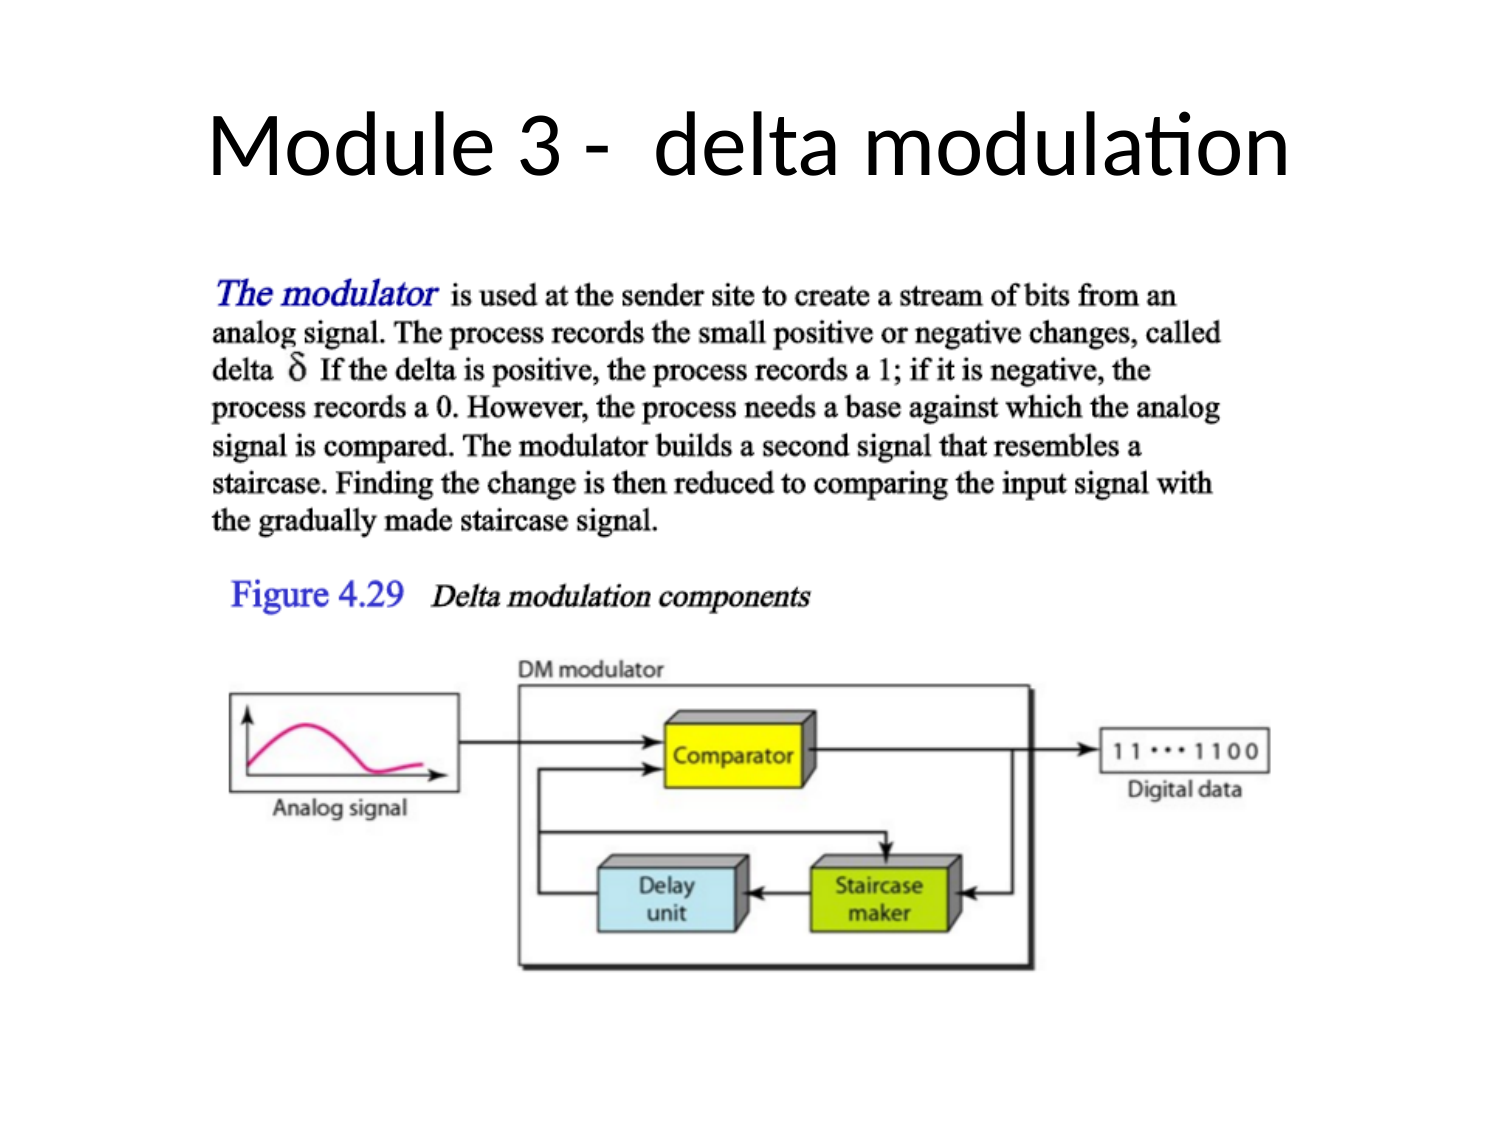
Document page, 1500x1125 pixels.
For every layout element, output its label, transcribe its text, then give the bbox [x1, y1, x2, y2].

title Module 3 - delta modulation [75, 45, 1425, 233]
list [208, 262, 1292, 1006]
